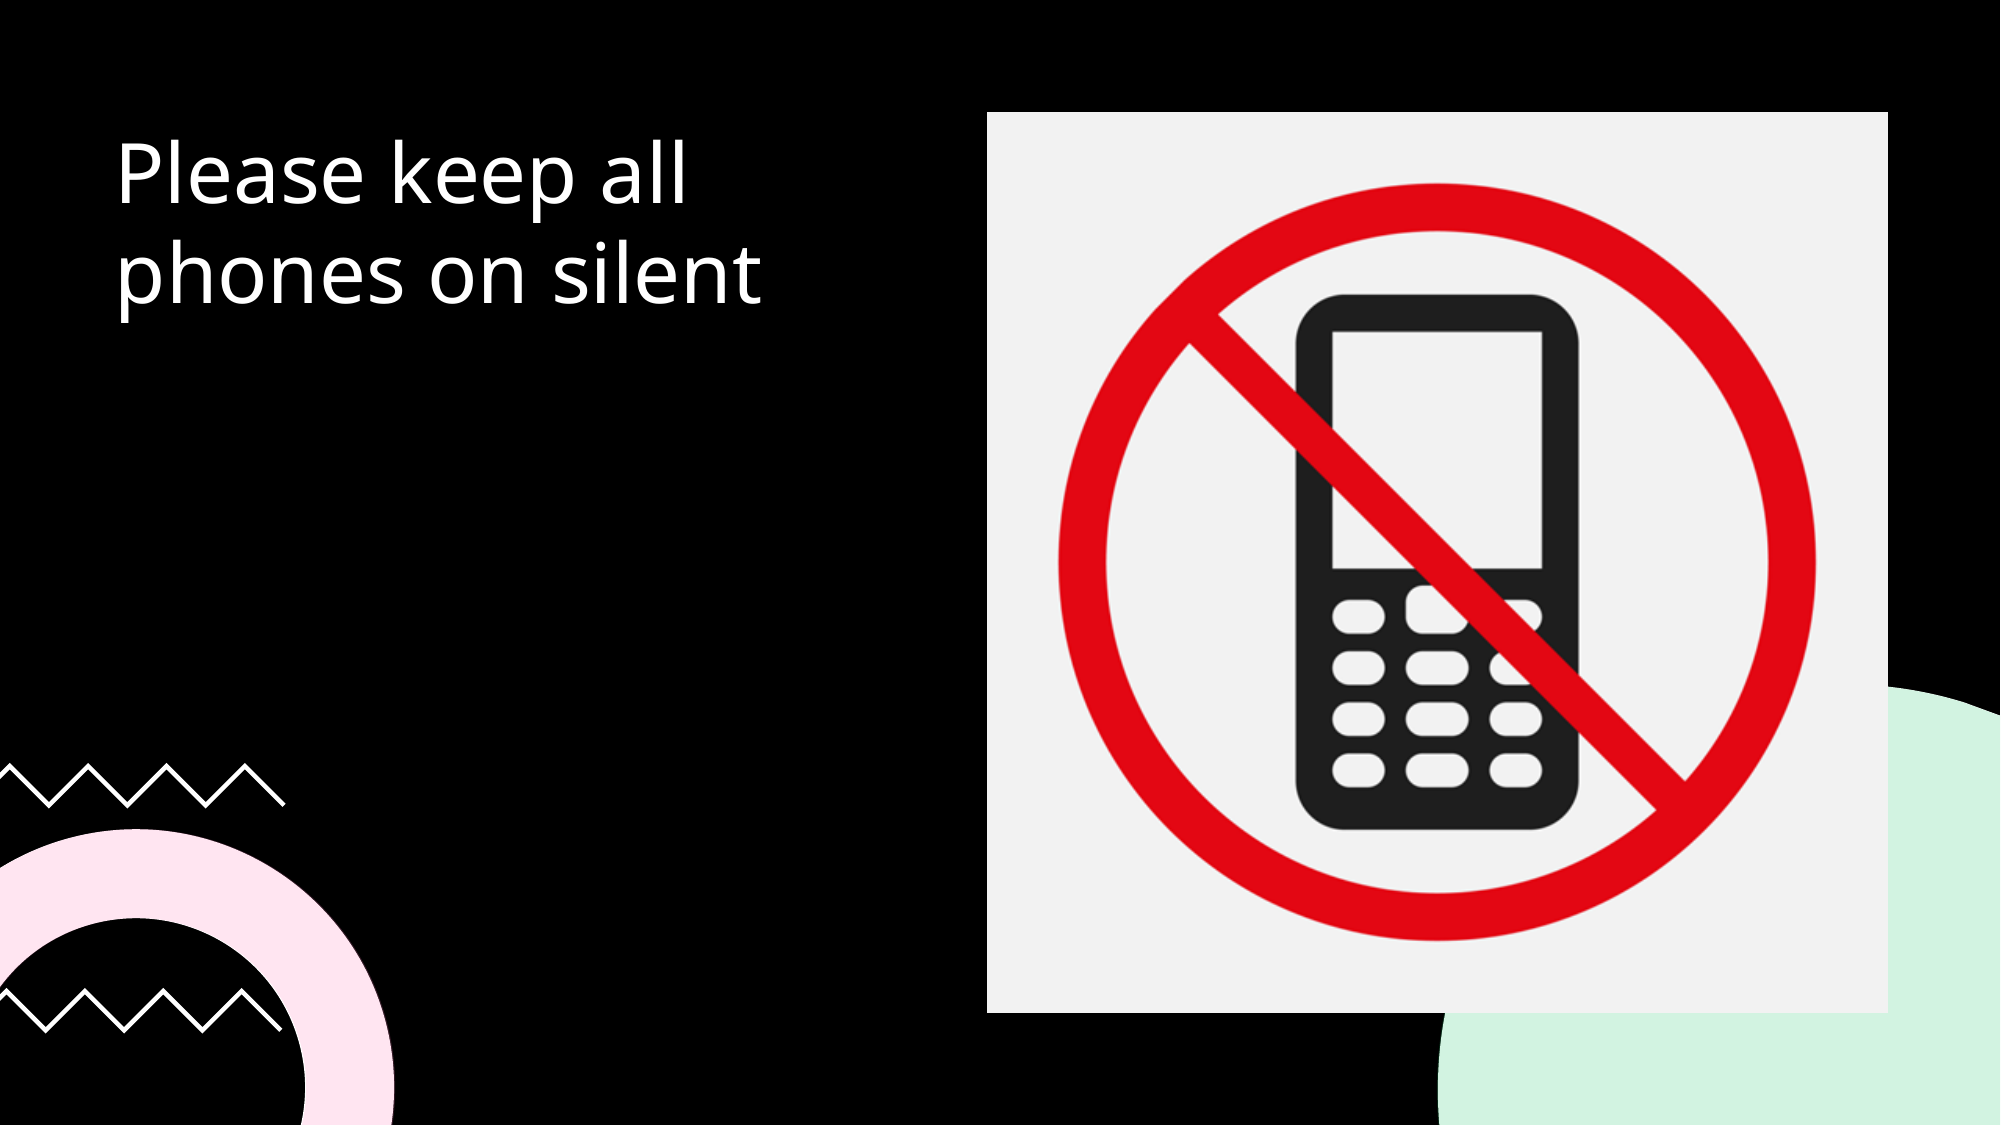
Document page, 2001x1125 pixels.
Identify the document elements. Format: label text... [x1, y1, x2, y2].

picture [987, 112, 1888, 1013]
text_box Please keep all phones on silent [99, 112, 900, 328]
